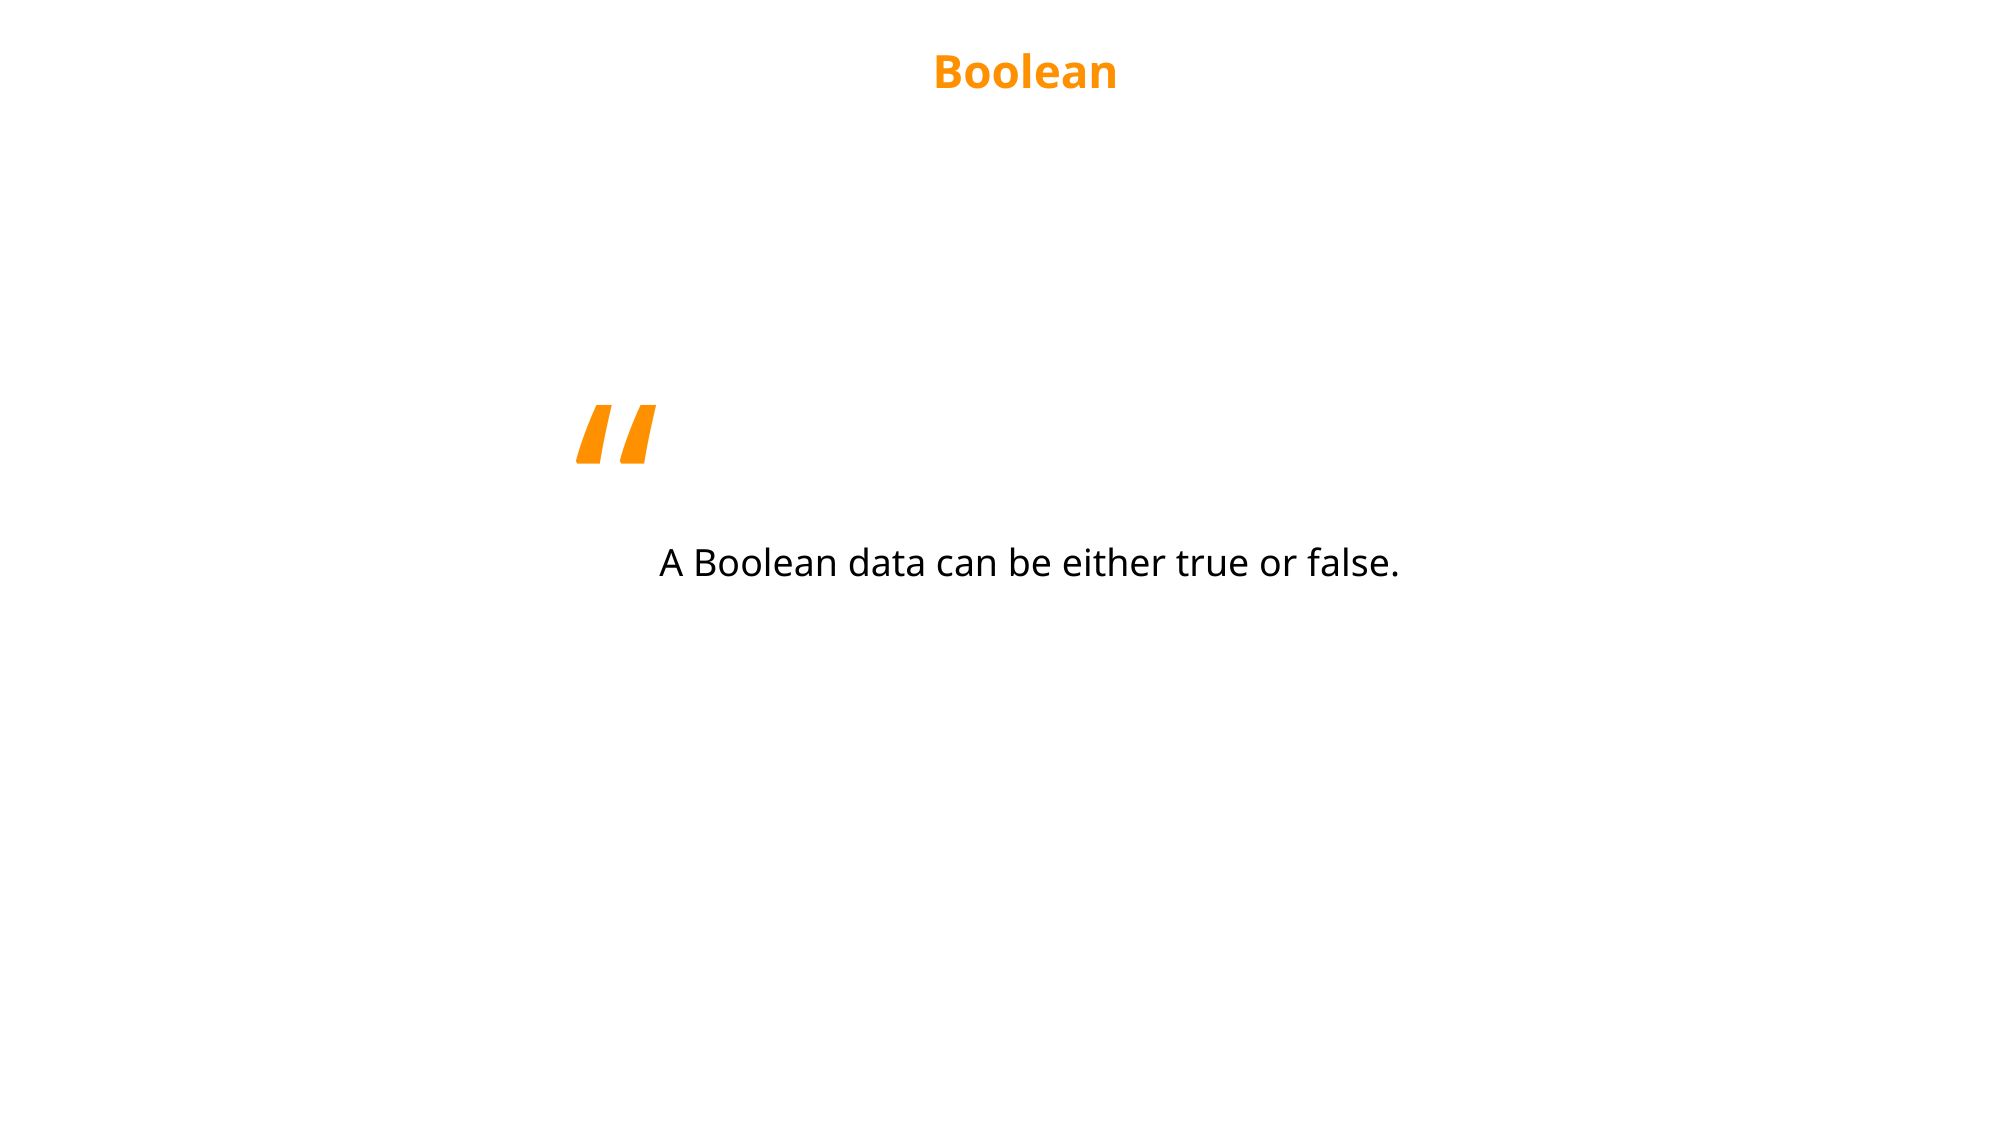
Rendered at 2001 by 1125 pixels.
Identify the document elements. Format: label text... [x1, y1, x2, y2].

text_box Boolean [917, 35, 1134, 106]
text_box “A Boolean data can be either true or false. [123, 329, 1851, 632]
